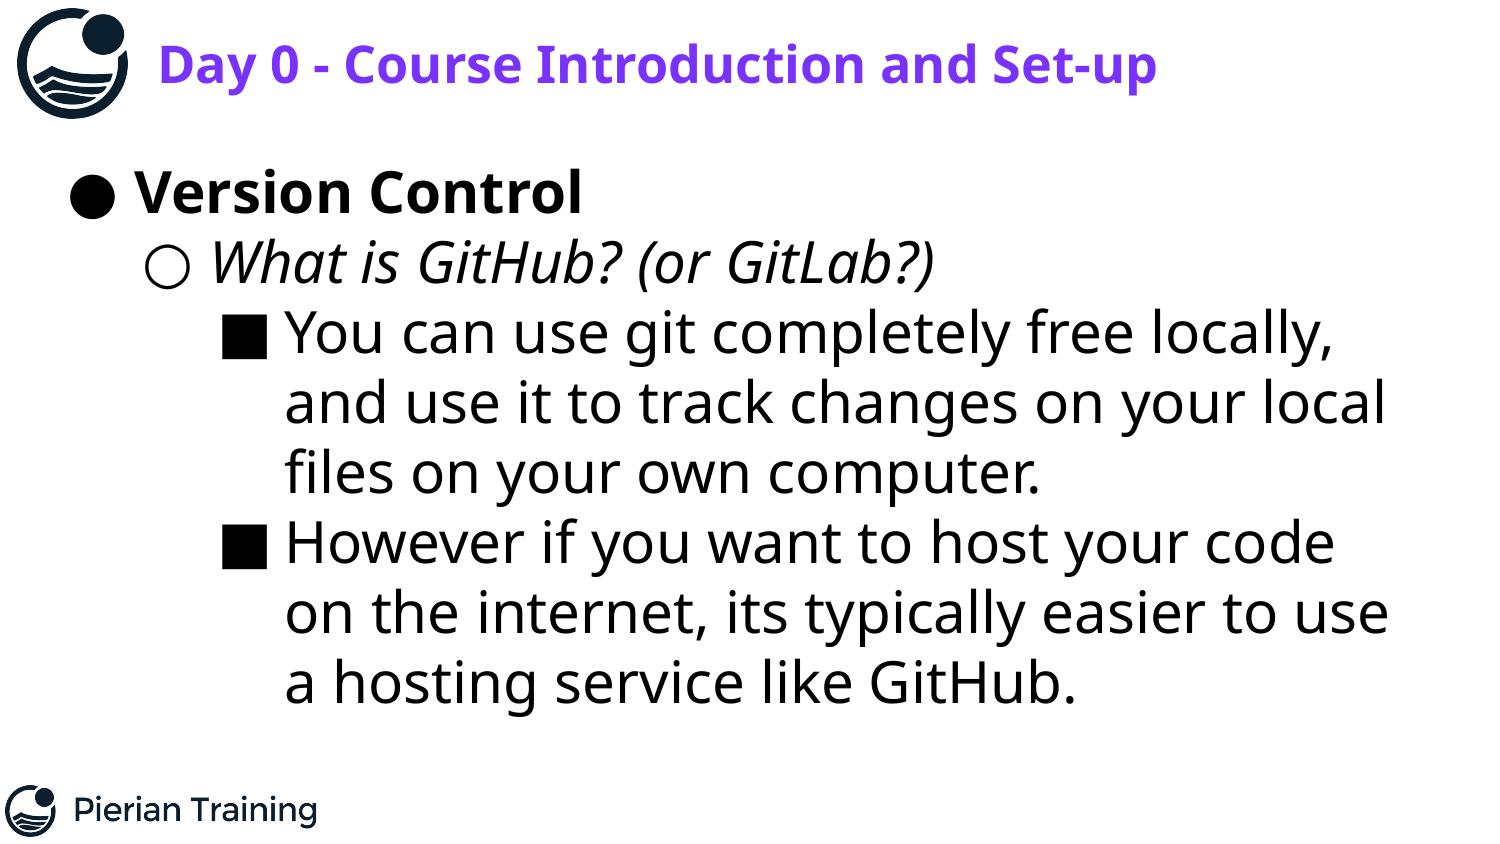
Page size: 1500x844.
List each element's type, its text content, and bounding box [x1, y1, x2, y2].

picture [4, 785, 318, 837]
text_box Day 0 - Course Introduction and Set-up [142, 16, 1432, 110]
text_box Version Control What is GitHub? (or GitLab?) You can use git completely free locally, and use it to track changes on your local files on your own computer. However if you want to host your code on the internet, its typically easier to use a hosting service like GitHub. [44, 140, 1432, 730]
picture [16, 8, 128, 120]
